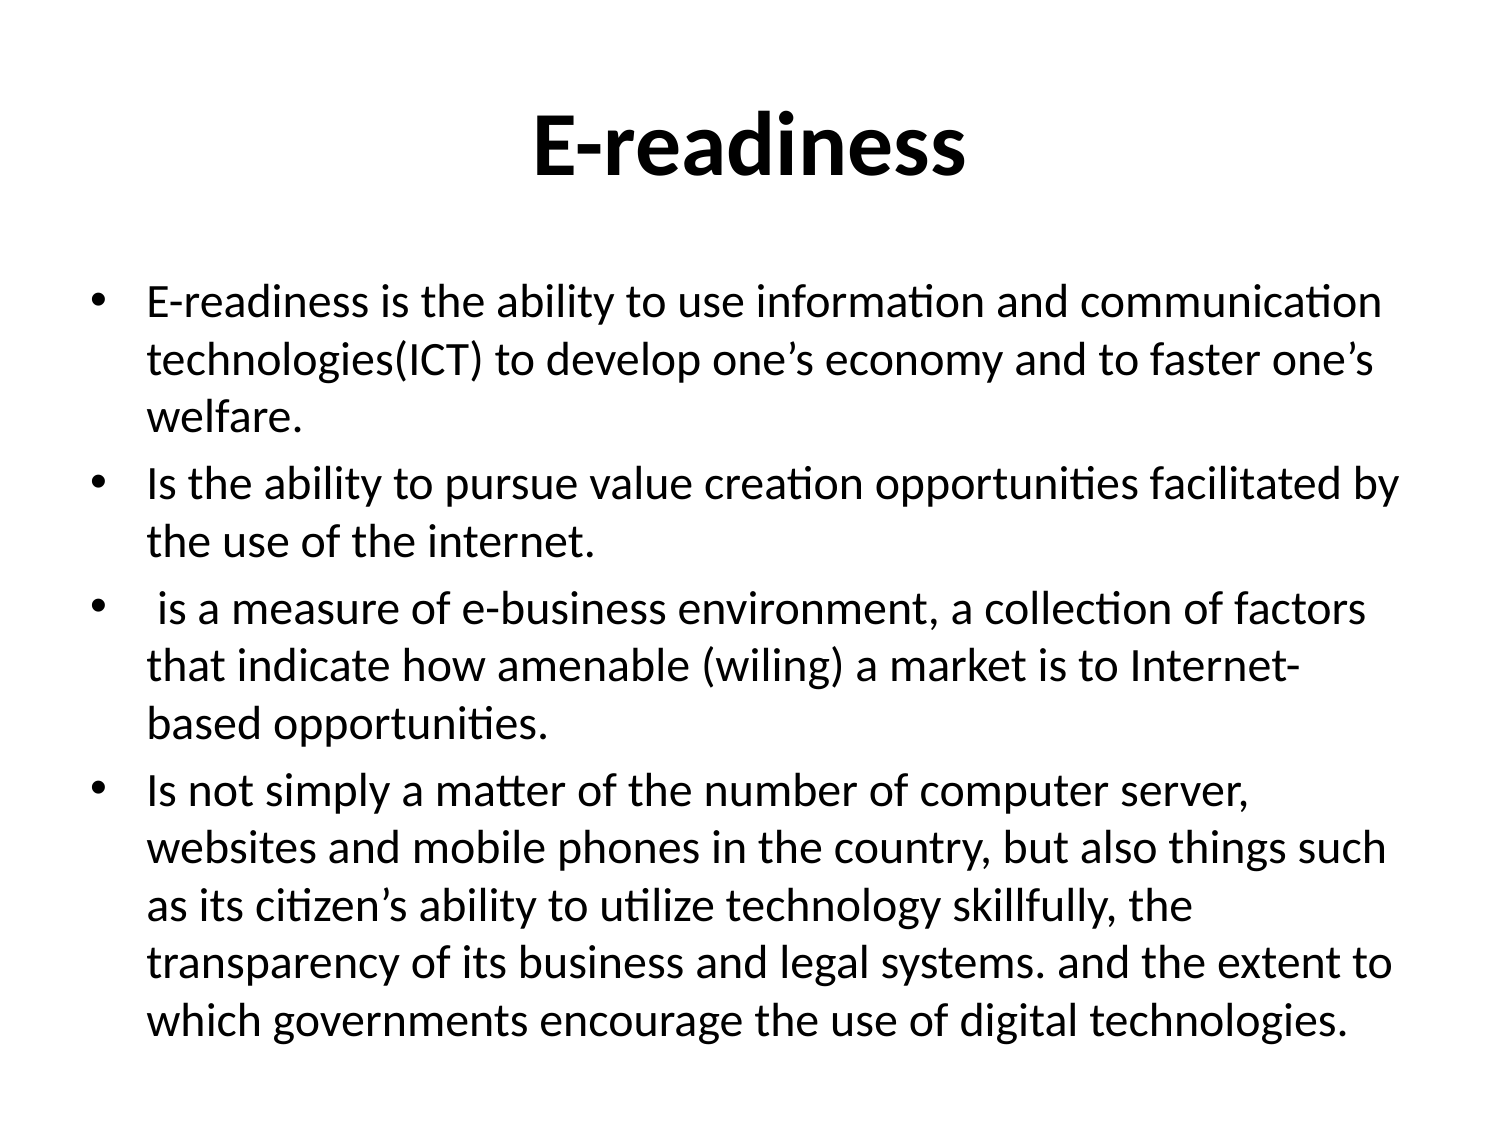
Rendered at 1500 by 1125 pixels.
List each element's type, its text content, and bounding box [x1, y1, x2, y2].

title E-readiness [75, 45, 1425, 233]
list E-readiness is the ability to use information and communication technologies(ICT) to develop one’s economy and to faster one’s welfare. Is the ability to pursue value creation opportunities facilitated by the use of the internet. is a measure of e-business environment, a collection of factors that indicate how amenable (wiling) a market is to Internet-based opportunities. Is not simply a matter of the number of computer server, websites and mobile phones in the country, but also things such as its citizen’s ability to utilize technology skillfully, the transparency of its business and legal systems. and the extent to which governments encourage the use of digital technologies. [75, 262, 1425, 1005]
